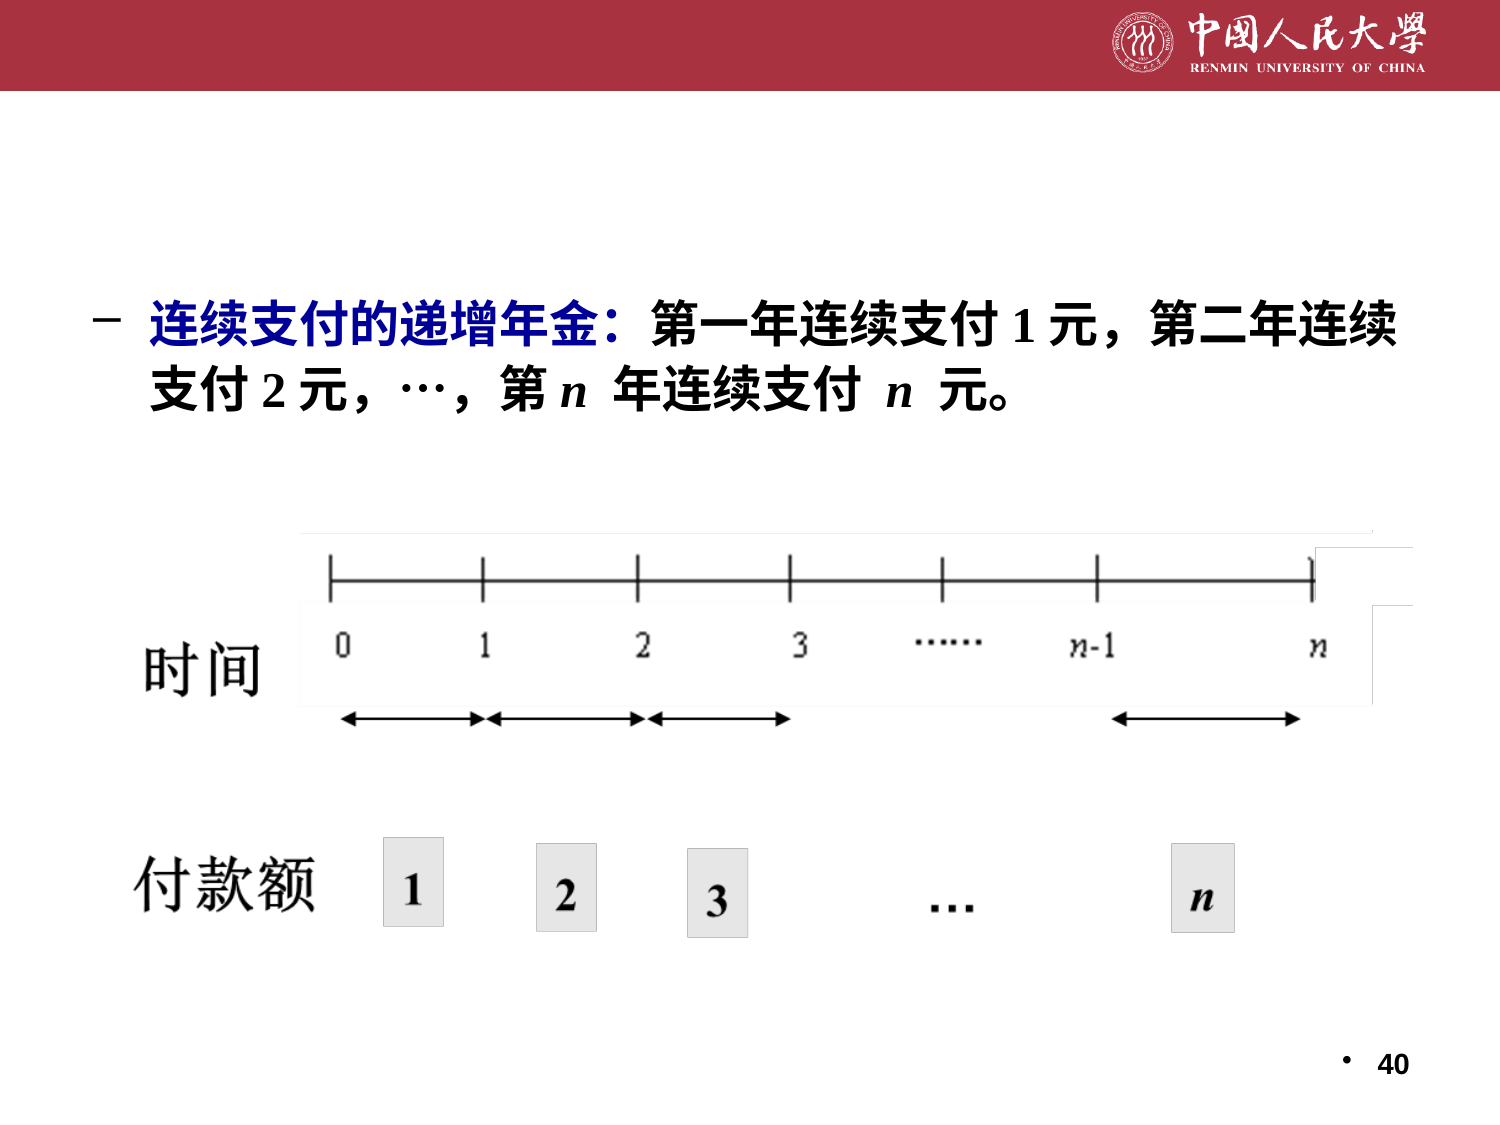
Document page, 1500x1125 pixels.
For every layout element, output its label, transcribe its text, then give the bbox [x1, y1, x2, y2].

slide_number 40 [1074, 1024, 1425, 1103]
list 连续支付的递增年金：第一年连续支付1元，第二年连续支付2元，…，第n 年连续支付 n 元。 [78, 278, 1429, 967]
picture [93, 530, 1413, 956]
picture [0, 0, 1500, 91]
